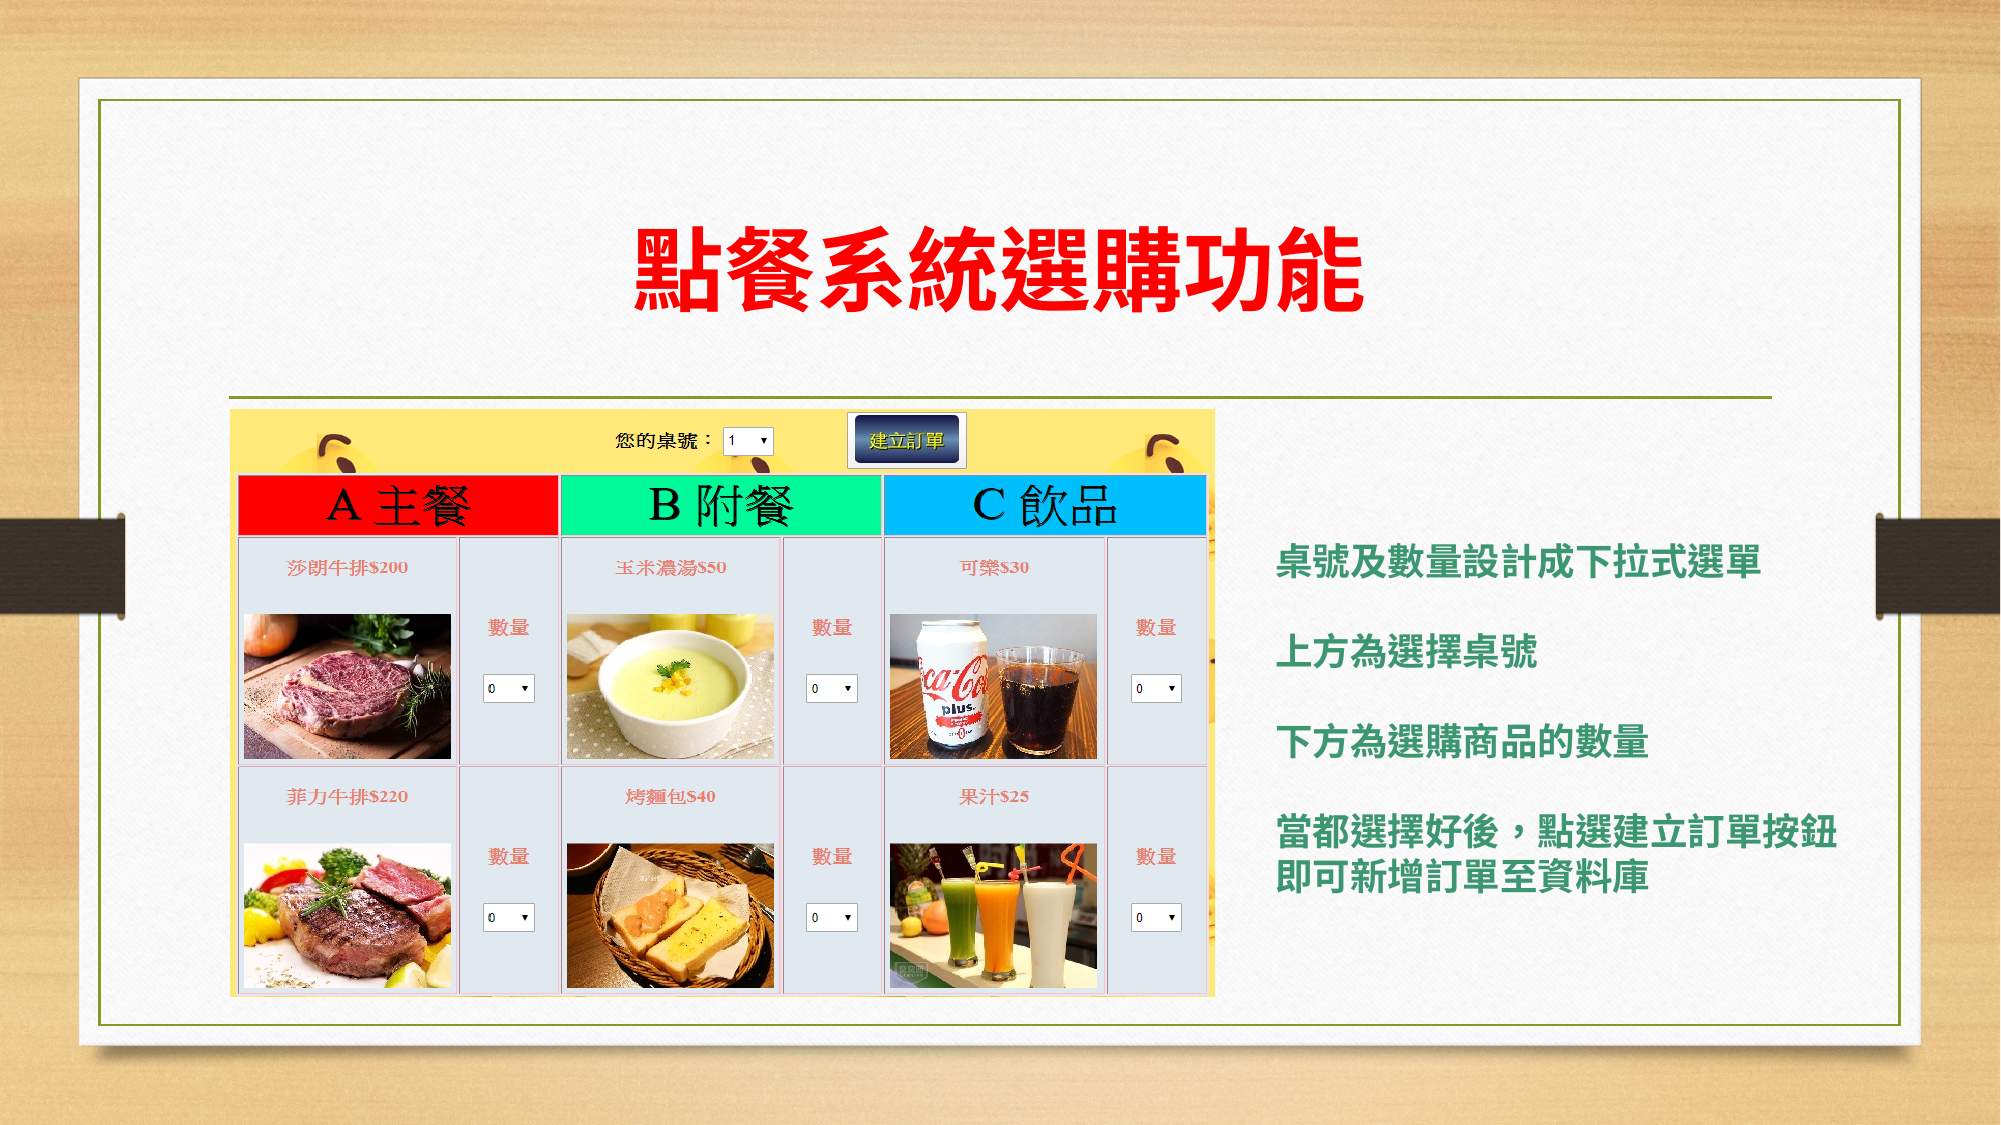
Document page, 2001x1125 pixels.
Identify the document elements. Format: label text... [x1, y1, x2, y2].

picture [0, 0, 2001, 1125]
title 點餐系統選購功能 [212, 161, 1788, 375]
text_box 桌號及數量設計成下拉式選單 上方為選擇桌號 下方為選購商品的數量 當都選擇好後，點選建立訂單按鈕 即可新增訂單至資料庫 [1260, 530, 1853, 906]
